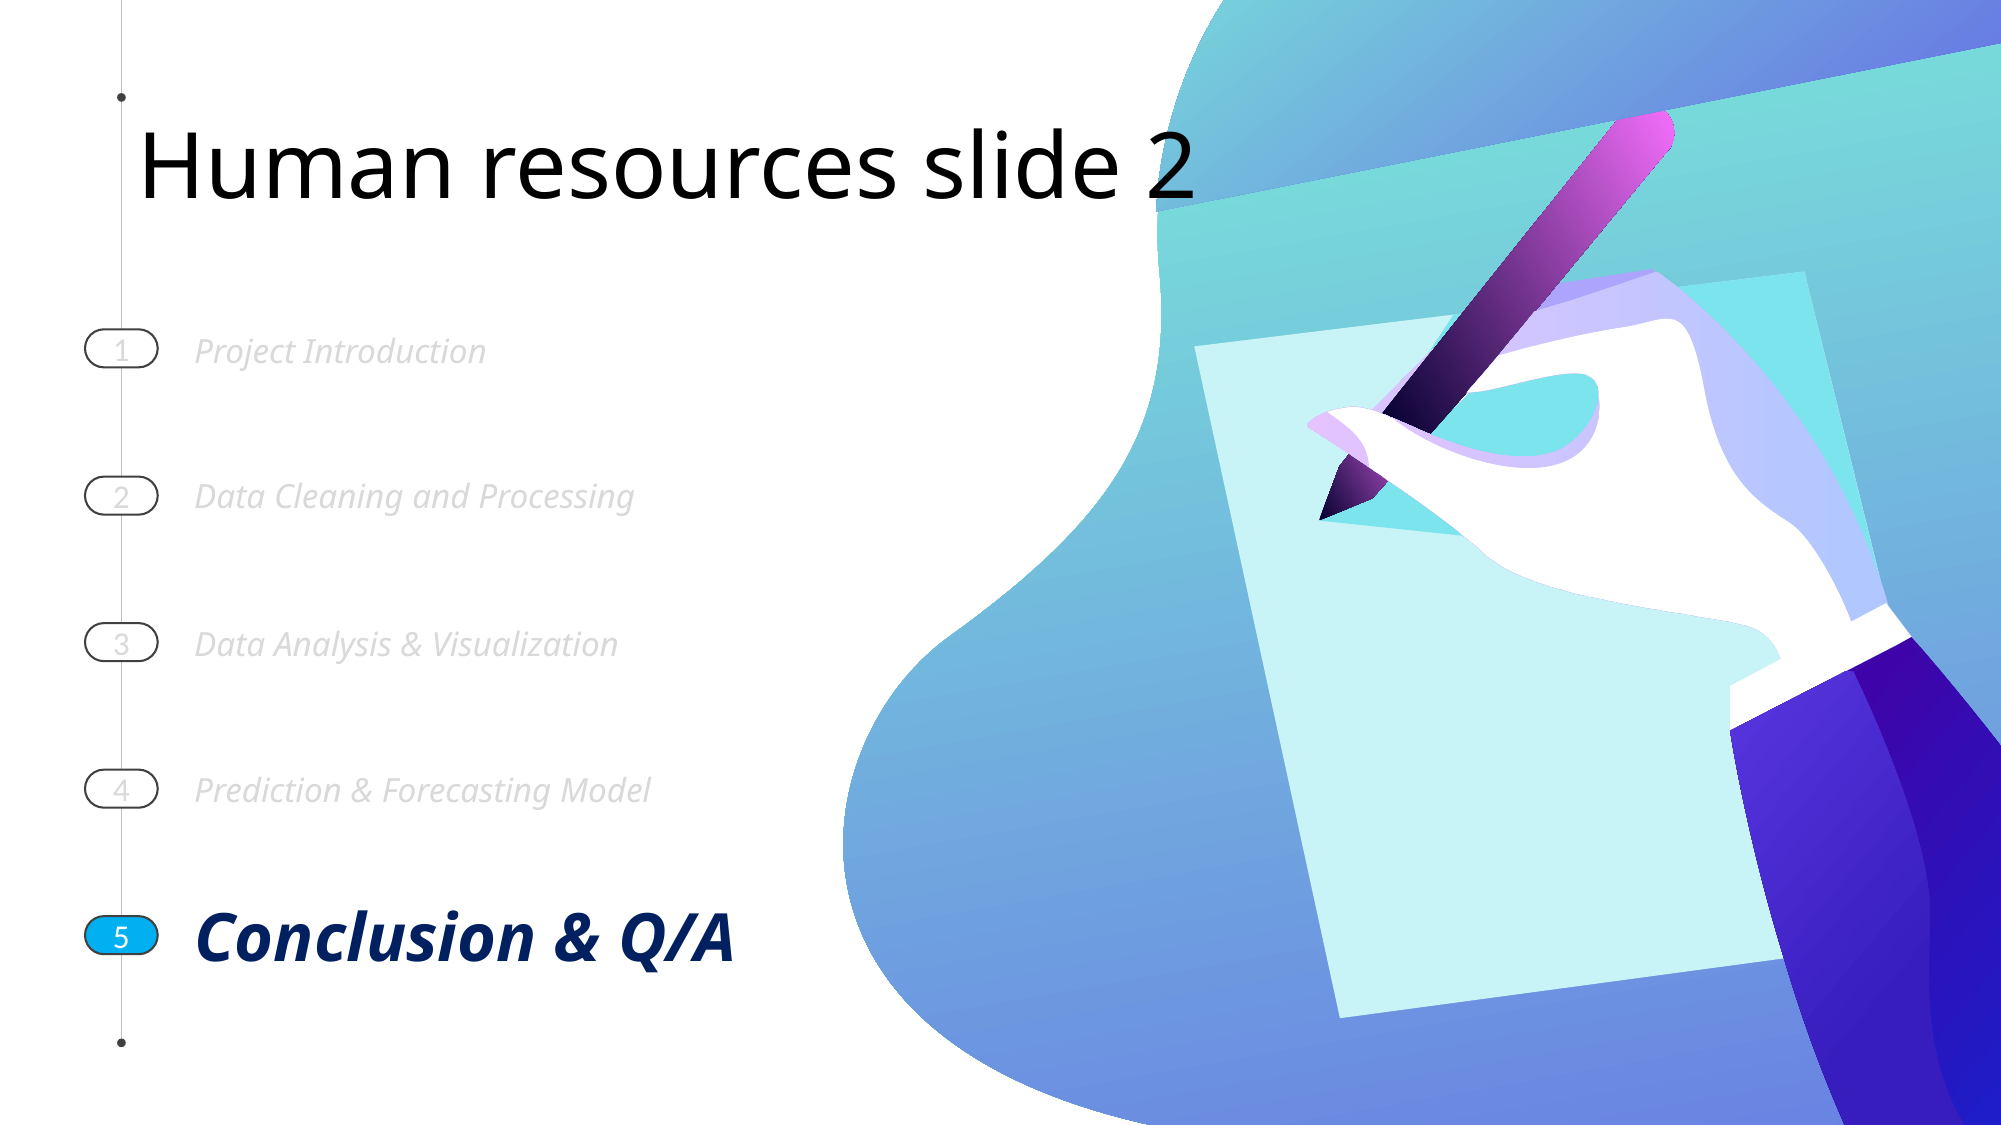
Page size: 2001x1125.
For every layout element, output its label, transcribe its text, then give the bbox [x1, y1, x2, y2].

text_box [116, 1037, 127, 1049]
text_box 3 [122, 622, 159, 663]
text_box 5 [83, 915, 121, 956]
text_box Data Cleaning and Processing [194, 475, 739, 516]
text_box 5 [122, 915, 159, 956]
title Human resources slide 2 [137, 59, 739, 278]
text_box [122, 92, 127, 103]
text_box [739, 0, 2000, 1125]
text_box 4 [83, 768, 121, 809]
text_box [116, 92, 121, 103]
text_box Conclusion & Q/A [194, 894, 739, 975]
text_box Prediction & Forecasting Model [194, 769, 739, 810]
text_box Data Analysis & Visualization [194, 623, 739, 664]
text_box 1 [83, 328, 121, 369]
text_box Project Introduction [194, 329, 739, 370]
text_box 4 [122, 768, 159, 809]
text_box 2 [122, 475, 159, 516]
text_box 1 [122, 328, 159, 369]
text_box 2 [83, 475, 121, 516]
text_box 3 [83, 622, 121, 663]
